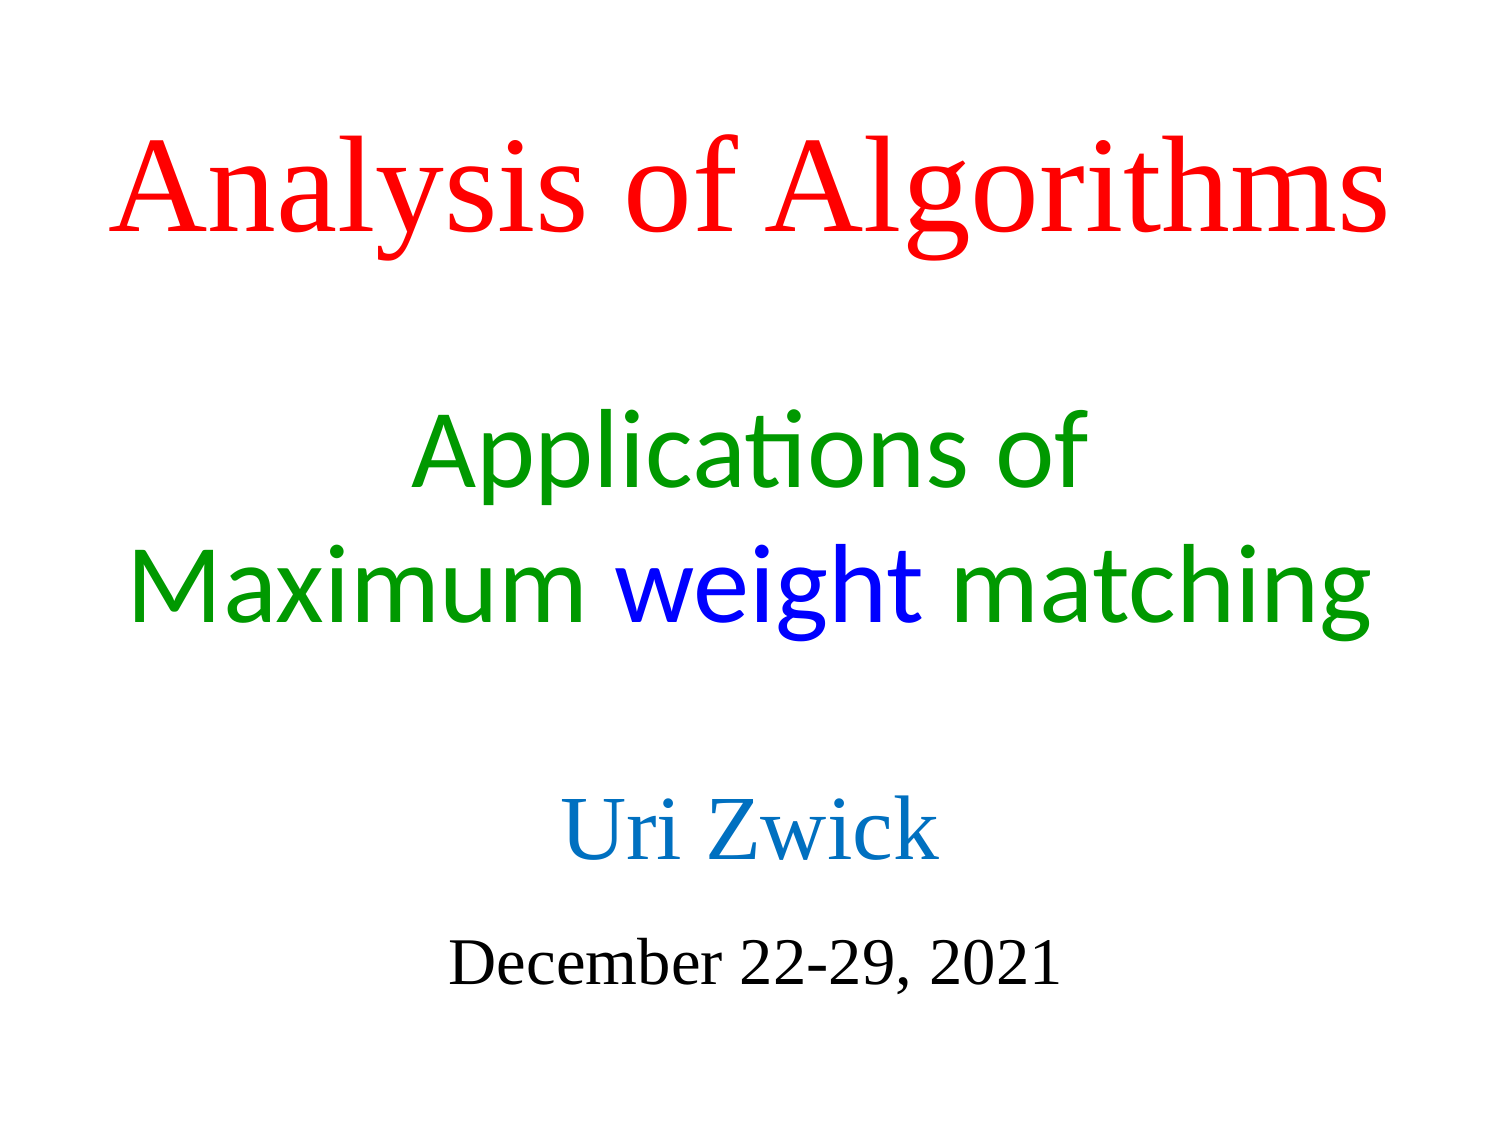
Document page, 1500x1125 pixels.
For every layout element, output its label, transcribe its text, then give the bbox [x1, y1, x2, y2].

text_box Applications of Maximum weight matching [0, 367, 1500, 653]
title Analysis of Algorithms [0, 75, 1500, 279]
text_box Uri Zwick December 22-29, 2021 [0, 705, 1500, 1006]
